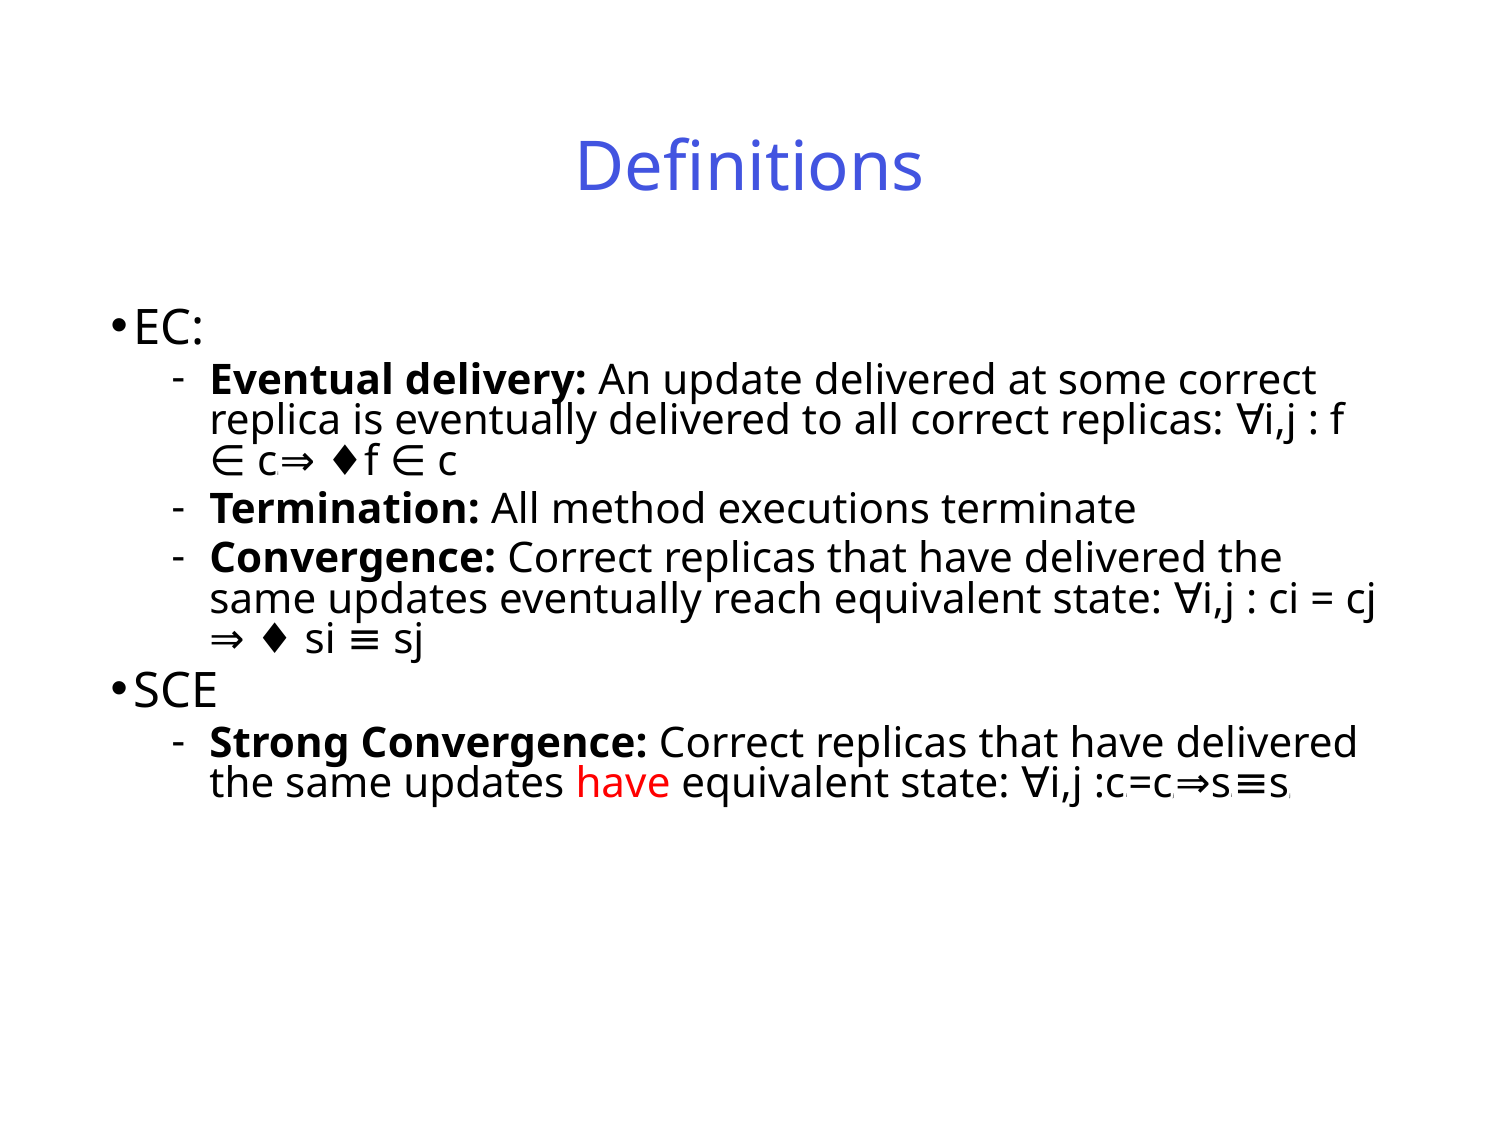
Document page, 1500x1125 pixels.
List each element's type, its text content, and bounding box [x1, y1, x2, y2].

list EC: Eventual delivery: An update delivered at some correct replica is eventually delivered to all correct replicas: ∀i,j : f ∈ ci ⇒ ♦f ∈ c Termination: All method executions terminate Convergence: Correct replicas that have delivered the same updates eventually reach equivalent state: ∀i,j : ci = cj ⇒ ♦ si ≡ sj SCE Strong Convergence: Correct replicas that have delivered the same updates have equivalent state: ∀i,j :ci =cj ⇒si ≡sj [102, 298, 1398, 1014]
title Definitions [102, 59, 1398, 278]
